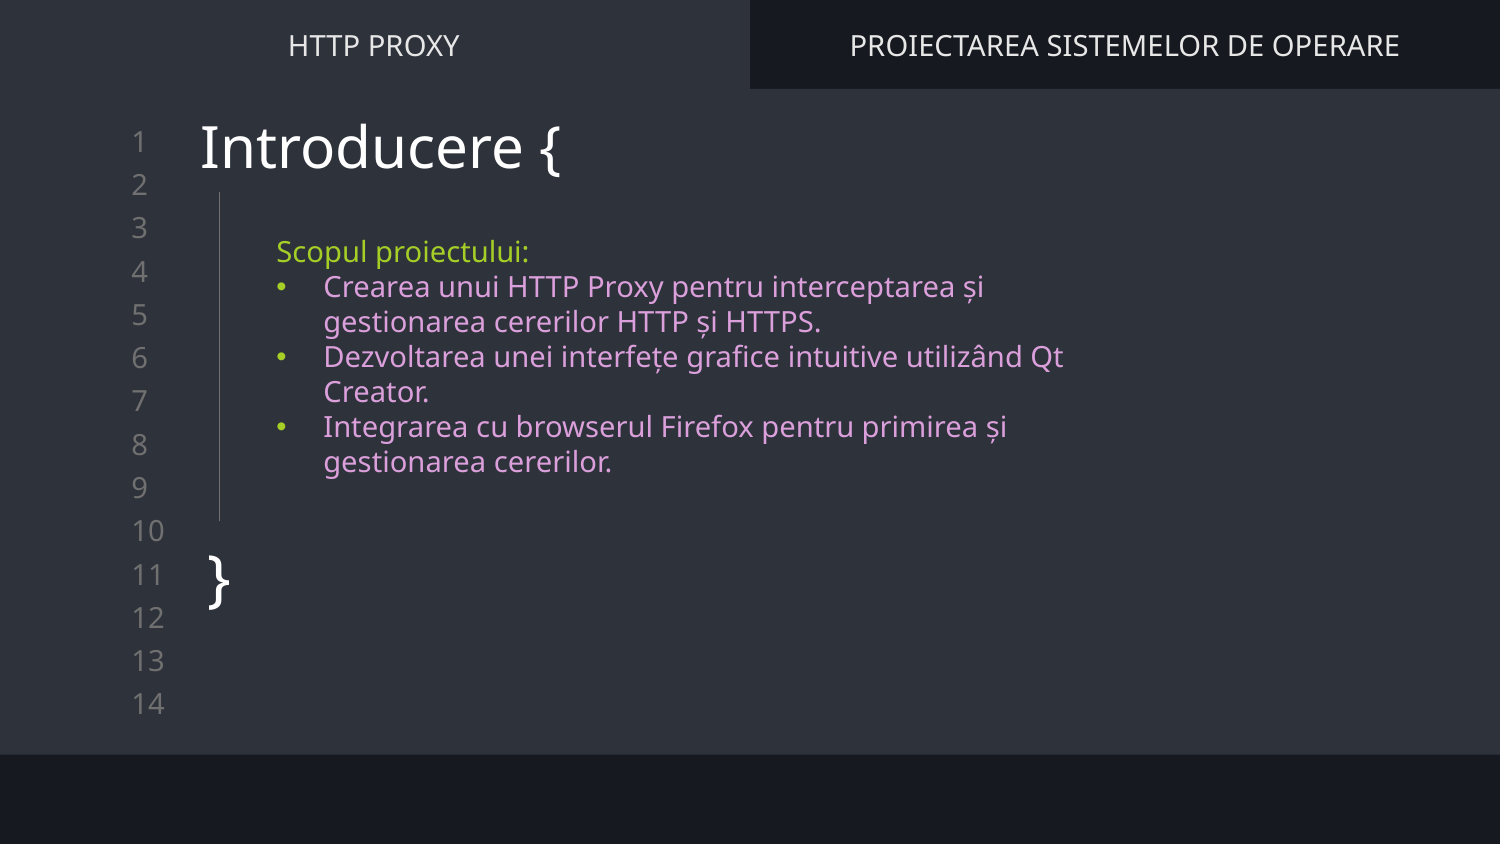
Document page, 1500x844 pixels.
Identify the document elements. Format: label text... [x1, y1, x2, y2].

subtitle HTTP PROXY [0, 15, 749, 74]
subtitle Scopul proiectului: Crearea unui HTTP Proxy pentru interceptarea și gestionarea cererilor HTTP și HTTPS. Dezvoltarea unei interfețe grafice intuitive utilizând Qt Creator. Integrarea cu browserul Firefox pentru primirea și gestionarea cererilor. [265, 258, 1171, 489]
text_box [177, 191, 262, 601]
title Introducere { [185, 101, 850, 189]
subtitle PROIECTAREA SISTEMELOR DE OPERARE [750, 15, 1500, 74]
